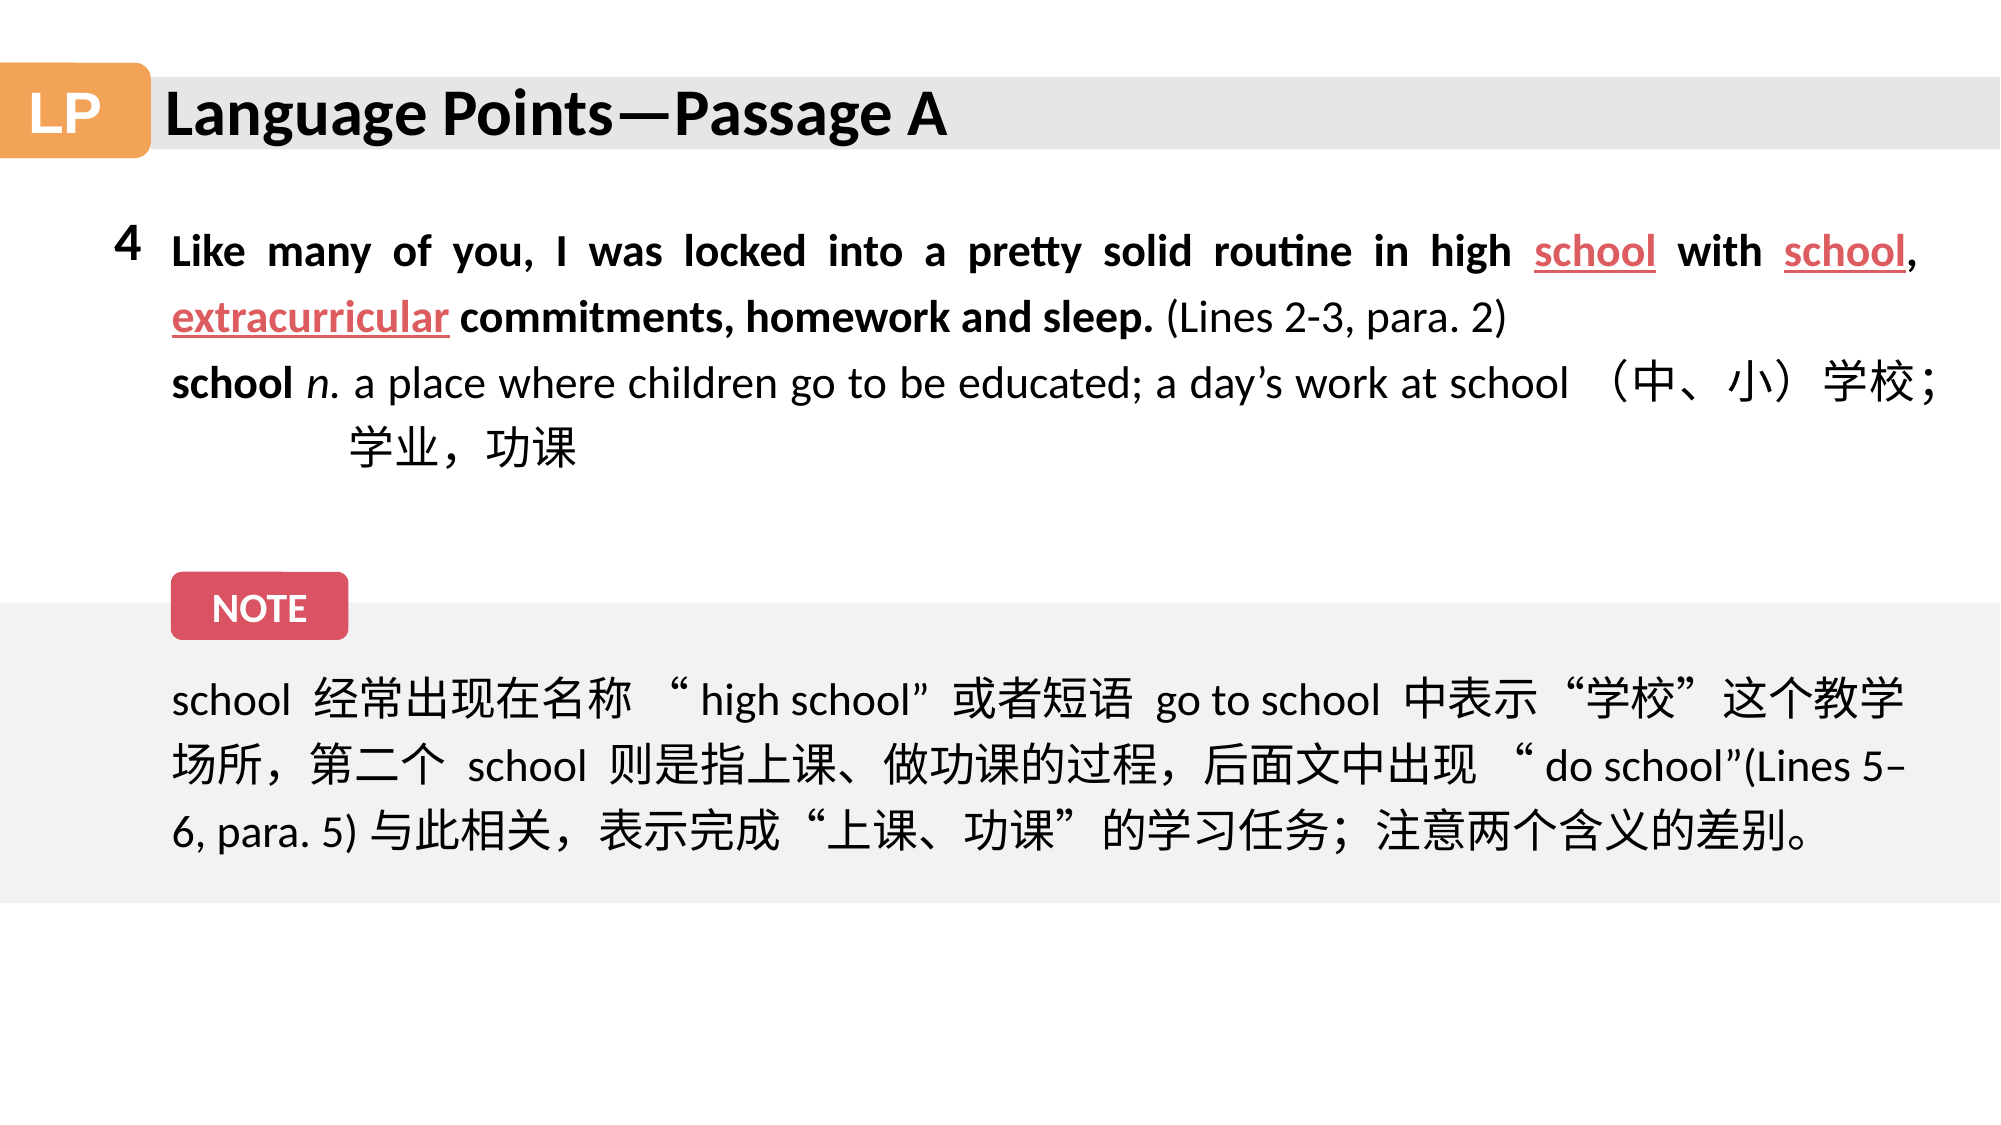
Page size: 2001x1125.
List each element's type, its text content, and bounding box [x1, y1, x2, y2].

text_box Like many of you, I was locked into a pretty solid routine in high school with school, extracurricular commitments, homework and sleep. (Lines 2-3, para. 2) school n. a place where children go to be educated; a day’s work at school（中、小）学校；学业，功课 [156, 202, 1933, 481]
text_box [1008, 76, 2000, 150]
text_box NOTE [169, 570, 350, 642]
text_box 4 [100, 199, 171, 279]
text_box [0, 602, 2000, 904]
text_box LP [0, 61, 150, 160]
text_box school 经常出现在名称 “high school” 或者短语 go to school 中表示“学校”这个教学场所，第二个 school 则是指上课、做功课的过程，后面文中出现 “do school”(Lines 5–6, para. 5)与此相关，表示完成“上课、功课”的学习任务；注意两个含义的差别。 [156, 651, 1933, 865]
text_box Language Points—Passage A [150, 61, 1008, 157]
